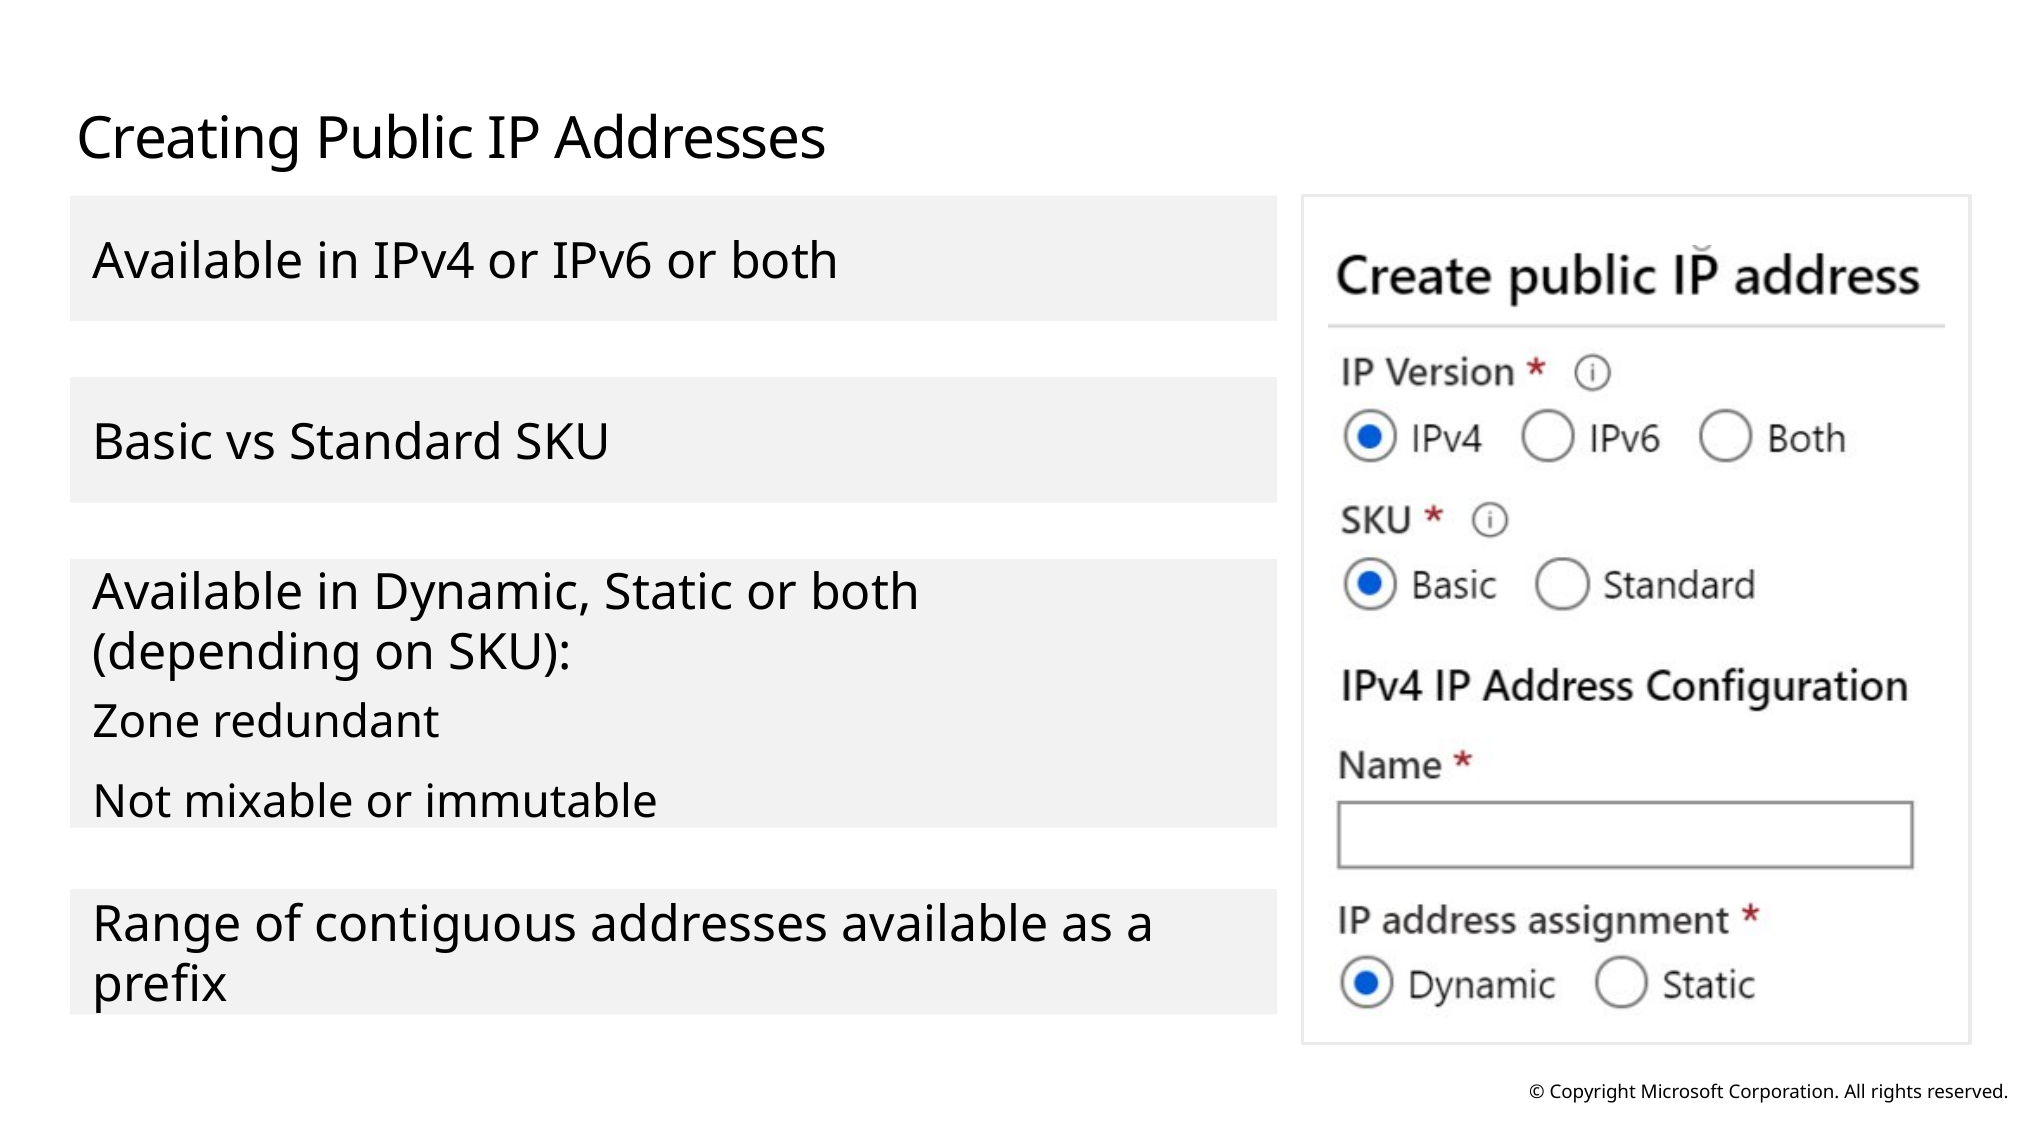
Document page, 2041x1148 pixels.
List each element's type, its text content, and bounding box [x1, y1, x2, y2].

title Creating Public IP Addresses [76, 103, 1969, 172]
text_box Range of contiguous addresses available as a prefix [70, 889, 1278, 1015]
text_box Available in IPv4 or IPv6 or both [70, 195, 1278, 321]
text_box [1302, 195, 1971, 1044]
text_box Basic vs Standard SKU [70, 377, 1278, 503]
text_box Available in Dynamic, Static or both (depending on SKU): Zone redundant Not mixable or immutable [70, 558, 1278, 828]
picture [1328, 245, 1945, 1025]
